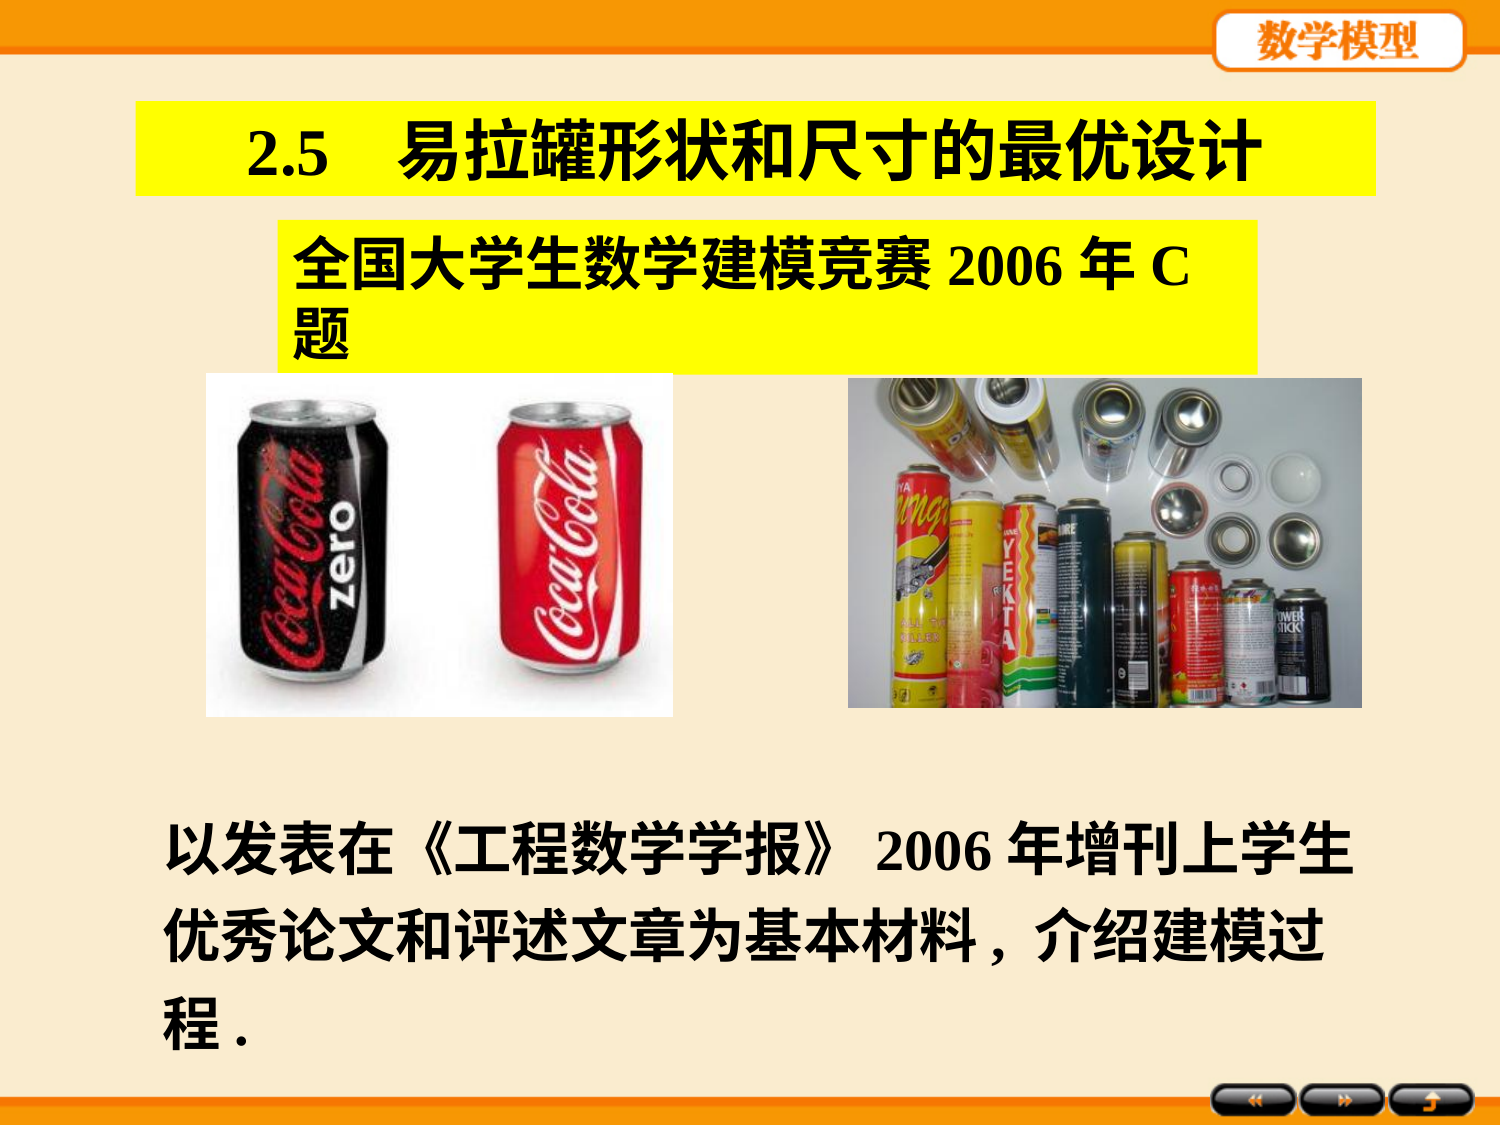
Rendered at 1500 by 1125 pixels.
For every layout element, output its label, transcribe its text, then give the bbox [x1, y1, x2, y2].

text_box 以发表在《工程数学学报》2006年增刊上学生优秀论文和评述文章为基本材料, 介绍建模过程. [147, 786, 1400, 1065]
picture [0, 0, 1500, 1125]
text_box 2.5 易拉罐形状和尺寸的最优设计 [135, 101, 1376, 196]
text_box 全国大学生数学建模竞赛2006年C题 [277, 219, 1258, 375]
